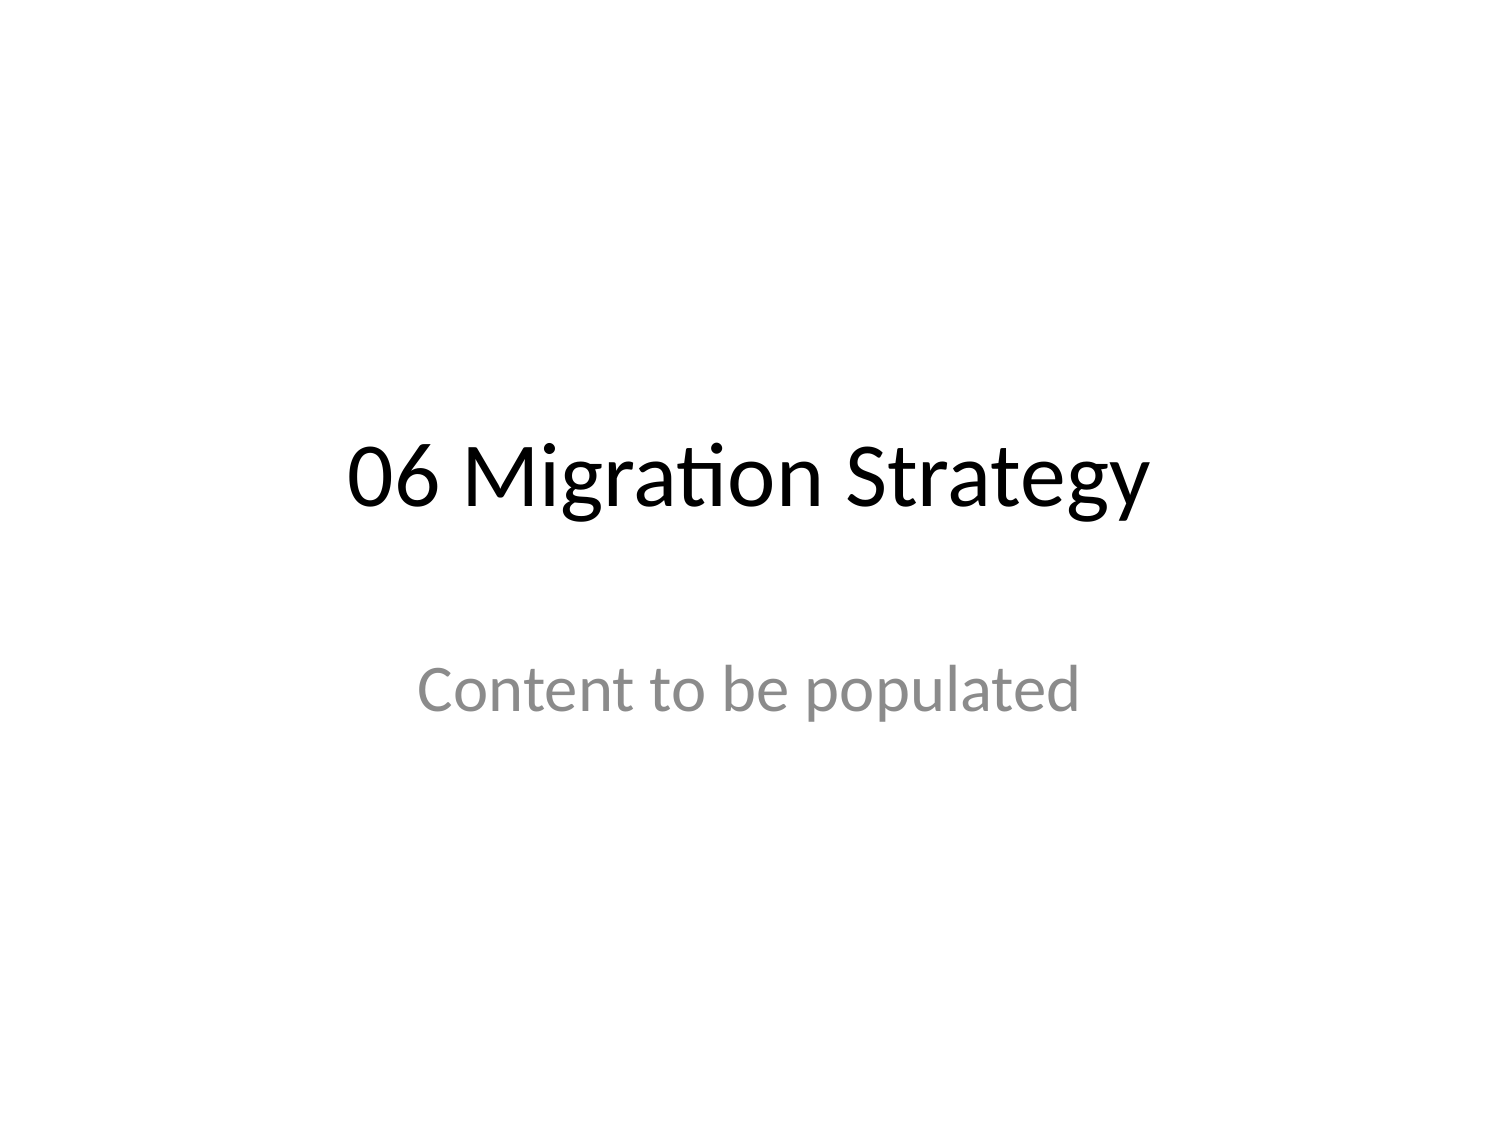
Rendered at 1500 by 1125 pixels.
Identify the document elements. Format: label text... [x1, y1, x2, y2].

subtitle Content to be populated [225, 637, 1275, 925]
title 06 Migration Strategy [112, 349, 1388, 591]
